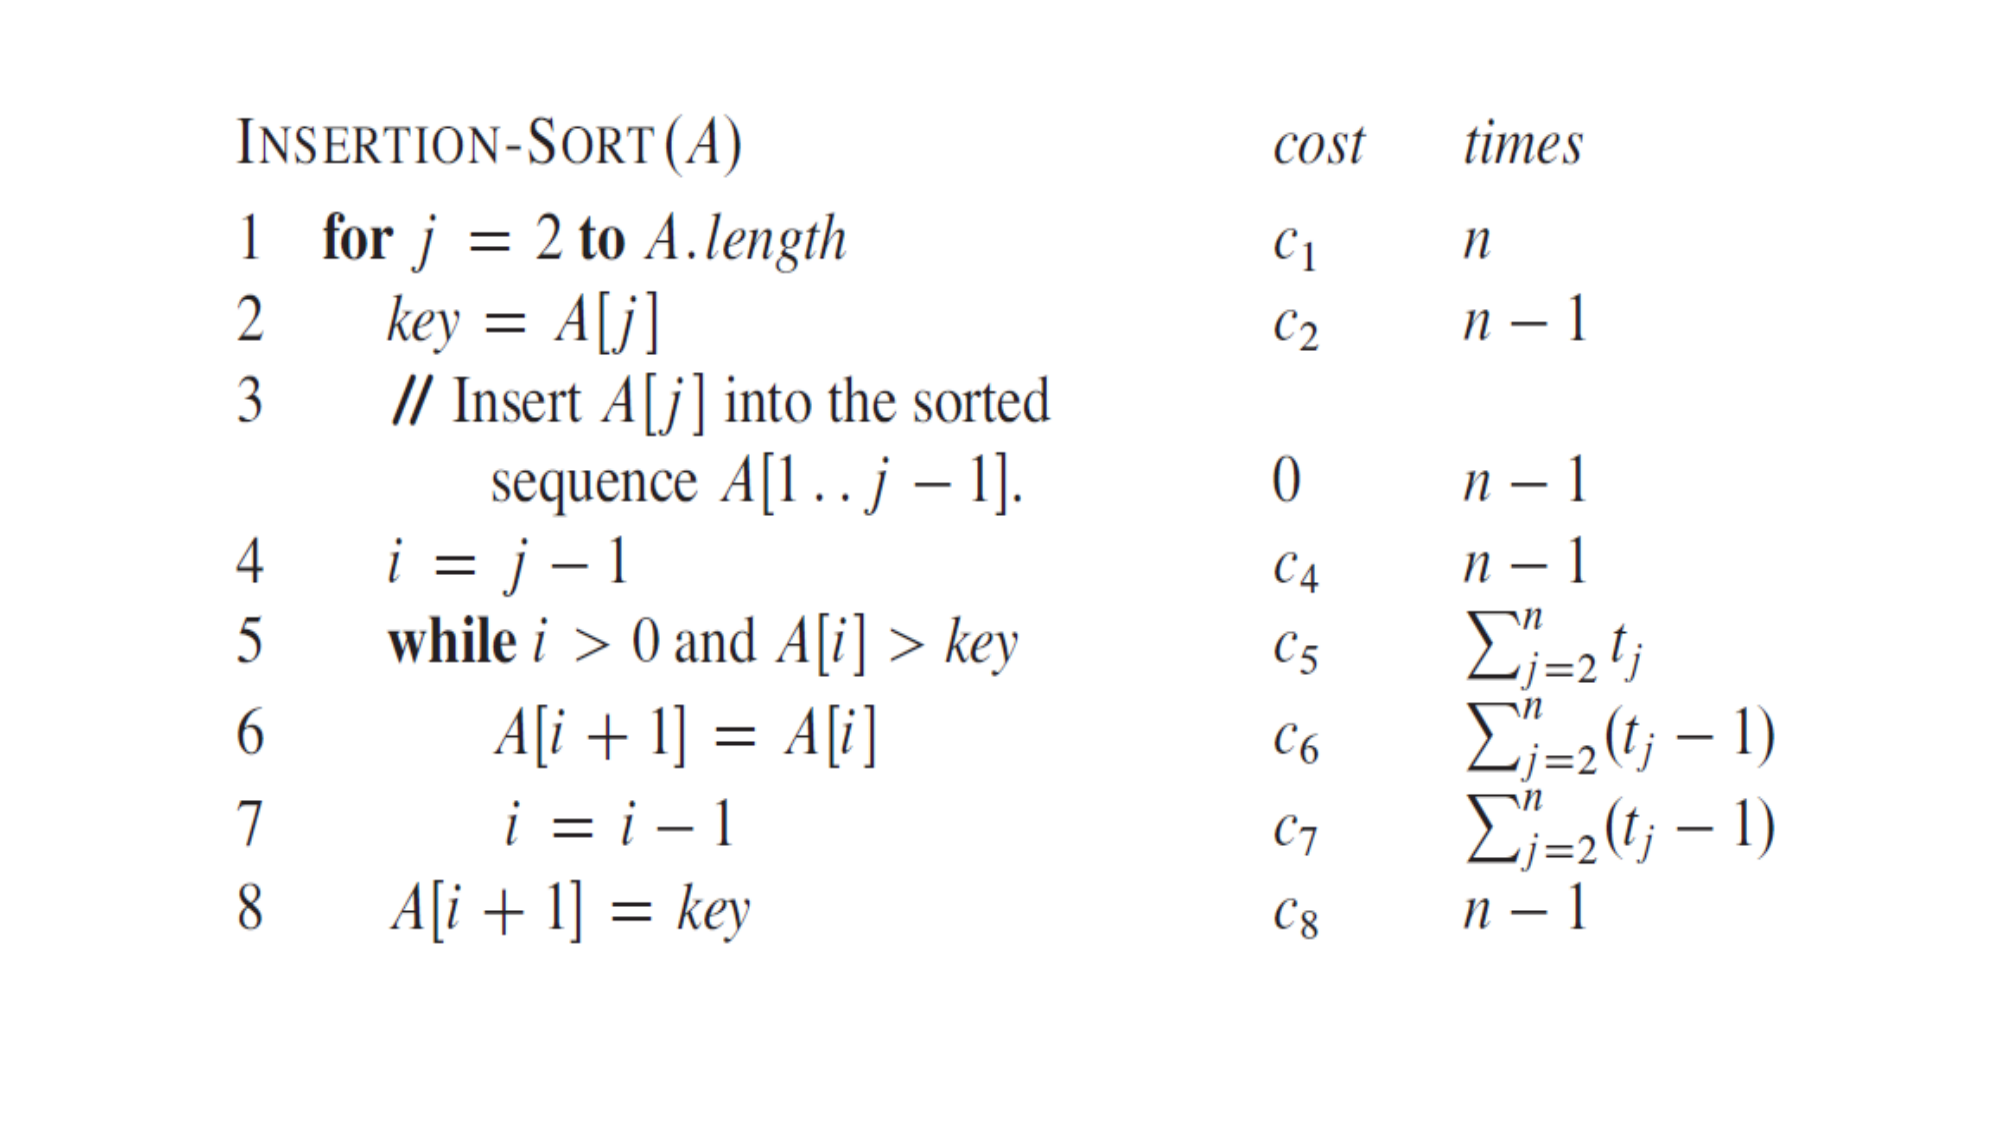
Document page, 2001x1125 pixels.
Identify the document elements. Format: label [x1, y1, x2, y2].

picture [188, 78, 1828, 962]
